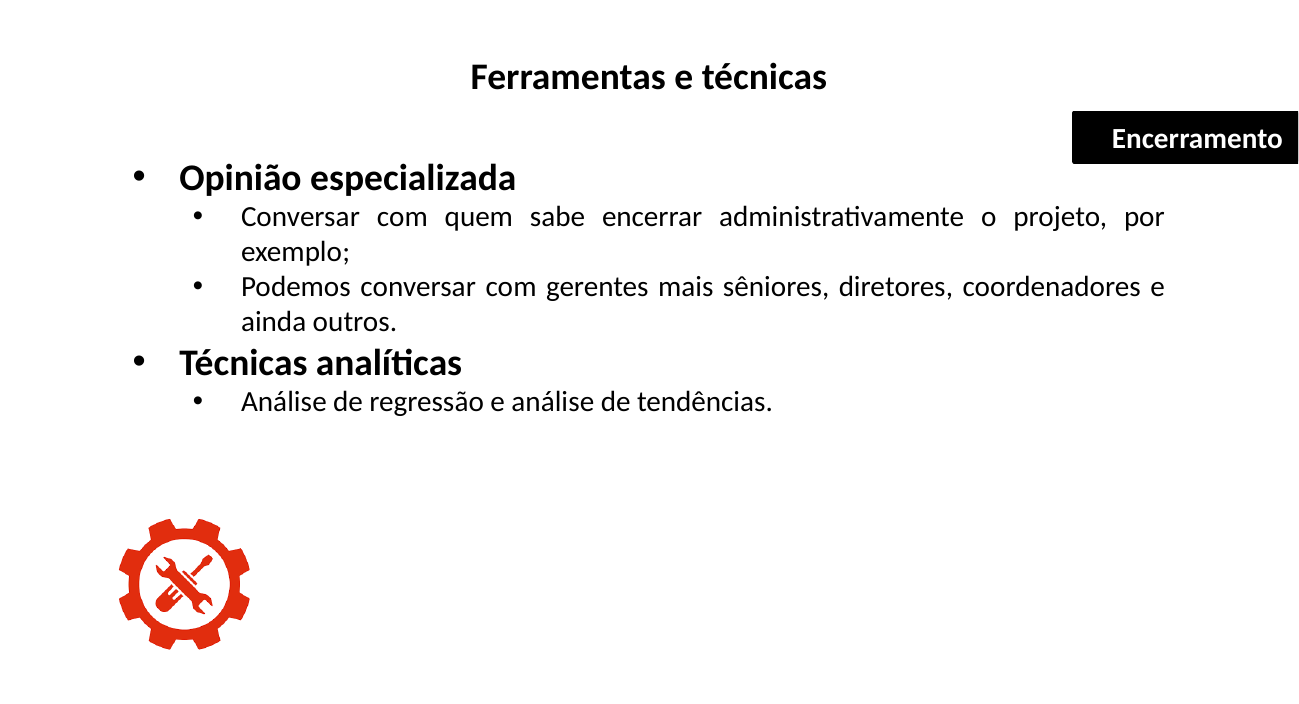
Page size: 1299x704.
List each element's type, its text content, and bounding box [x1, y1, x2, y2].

text_box Encerramento [1074, 112, 1299, 162]
text_box Ferramentas e técnicas [0, 44, 1299, 106]
text_box Opinião especializada Conversar com quem sabe encerrar administrativamente o projeto, por exemplo; Podemos conversar com gerentes mais sêniores, diretores, coordenadores e ainda outros. Técnicas analíticas Análise de regressão e análise de tendências. [117, 145, 1181, 428]
picture [117, 517, 251, 651]
